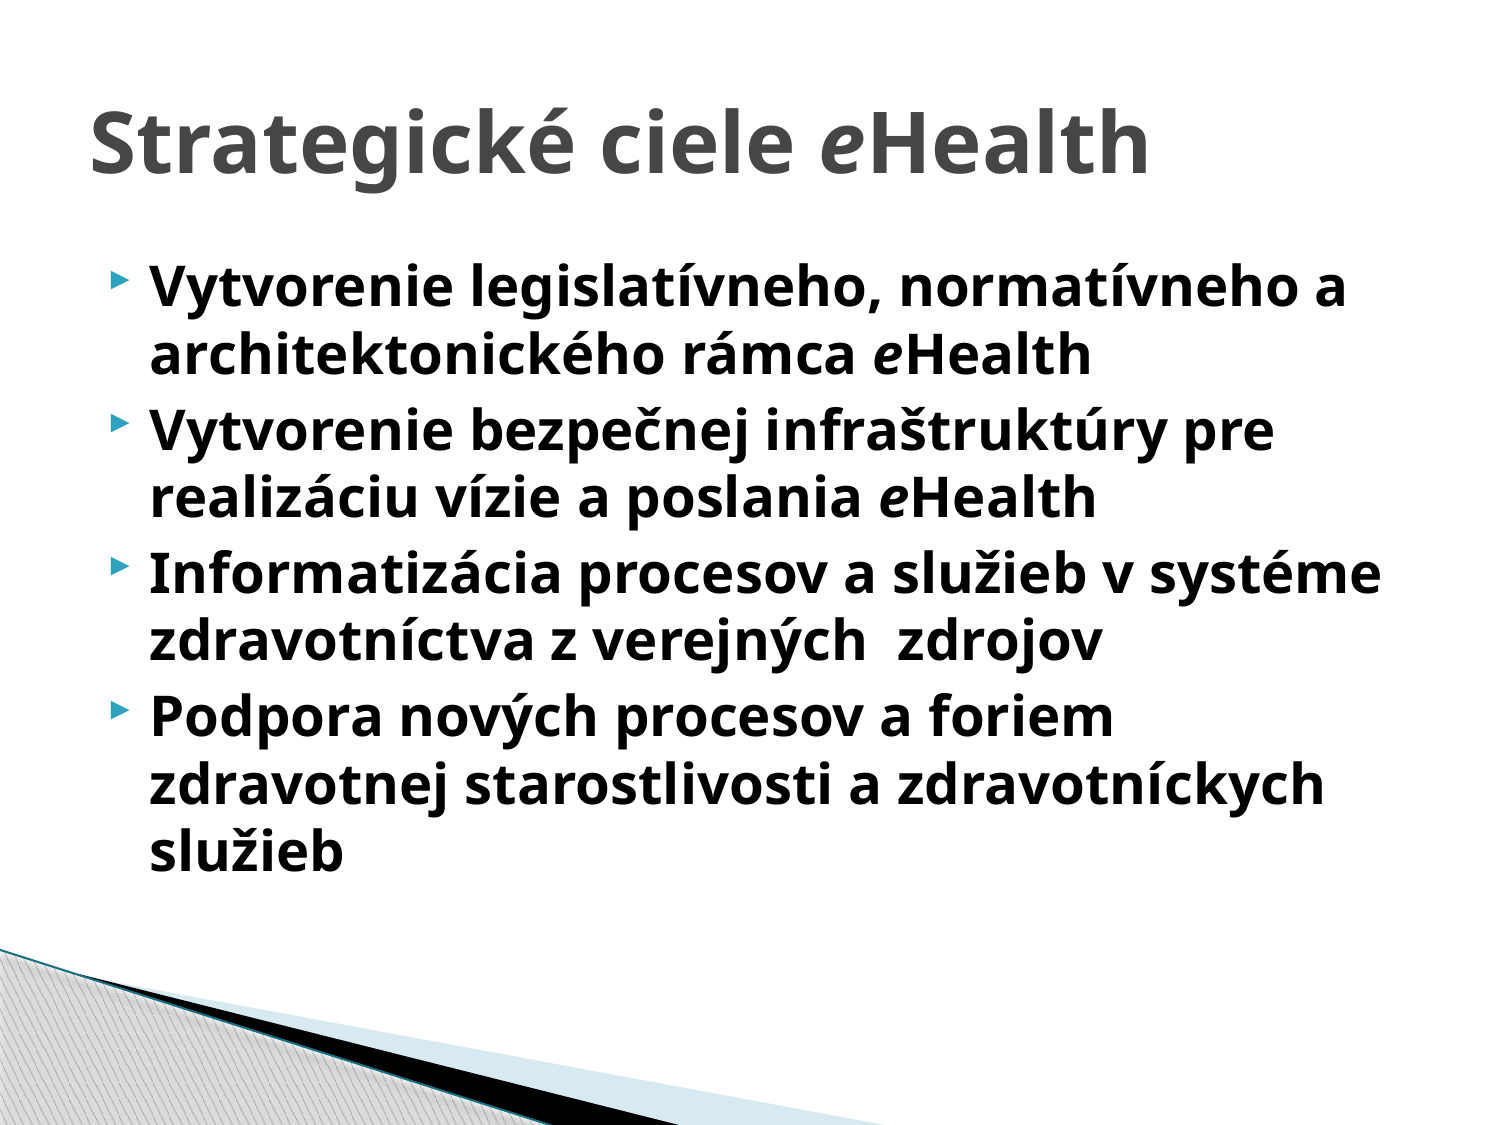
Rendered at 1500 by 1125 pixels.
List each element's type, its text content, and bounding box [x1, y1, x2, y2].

list Vytvorenie legislatívneho, normatívneho a architektonického rámca eHealth Vytvorenie bezpečnej infraštruktúry pre realizáciu vízie a poslania eHealth Informatizácia procesov a služieb v systéme zdravotníctva z verejných zdrojov Podpora nových procesov a foriem zdravotnej starostlivosti a zdravotníckych služieb [75, 243, 1425, 986]
title Strategické ciele eHealth [75, 45, 1425, 233]
